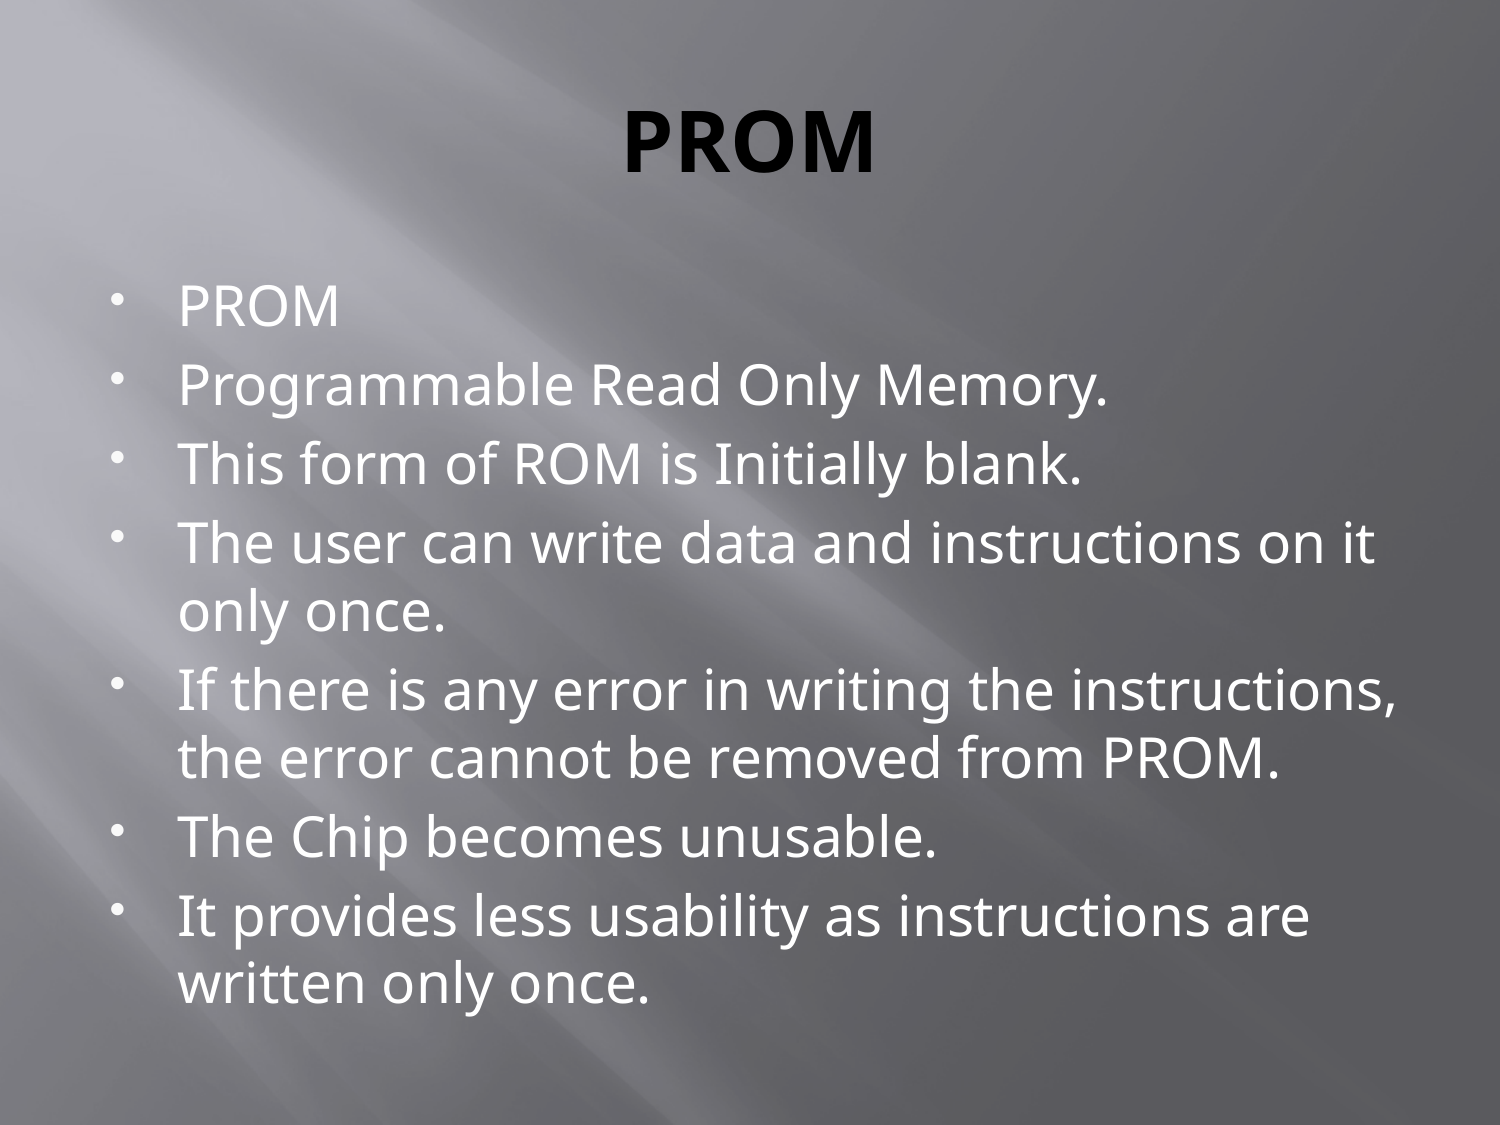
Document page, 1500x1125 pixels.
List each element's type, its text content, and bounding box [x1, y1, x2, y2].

list PROM Programmable Read Only Memory. This form of ROM is Initially blank. The user can write data and instructions on it only once. If there is any error in writing the instructions, the error cannot be removed from PROM. The Chip becomes unusable. It provides less usability as instructions are written only once. [75, 262, 1425, 1035]
title PROM [75, 45, 1425, 233]
